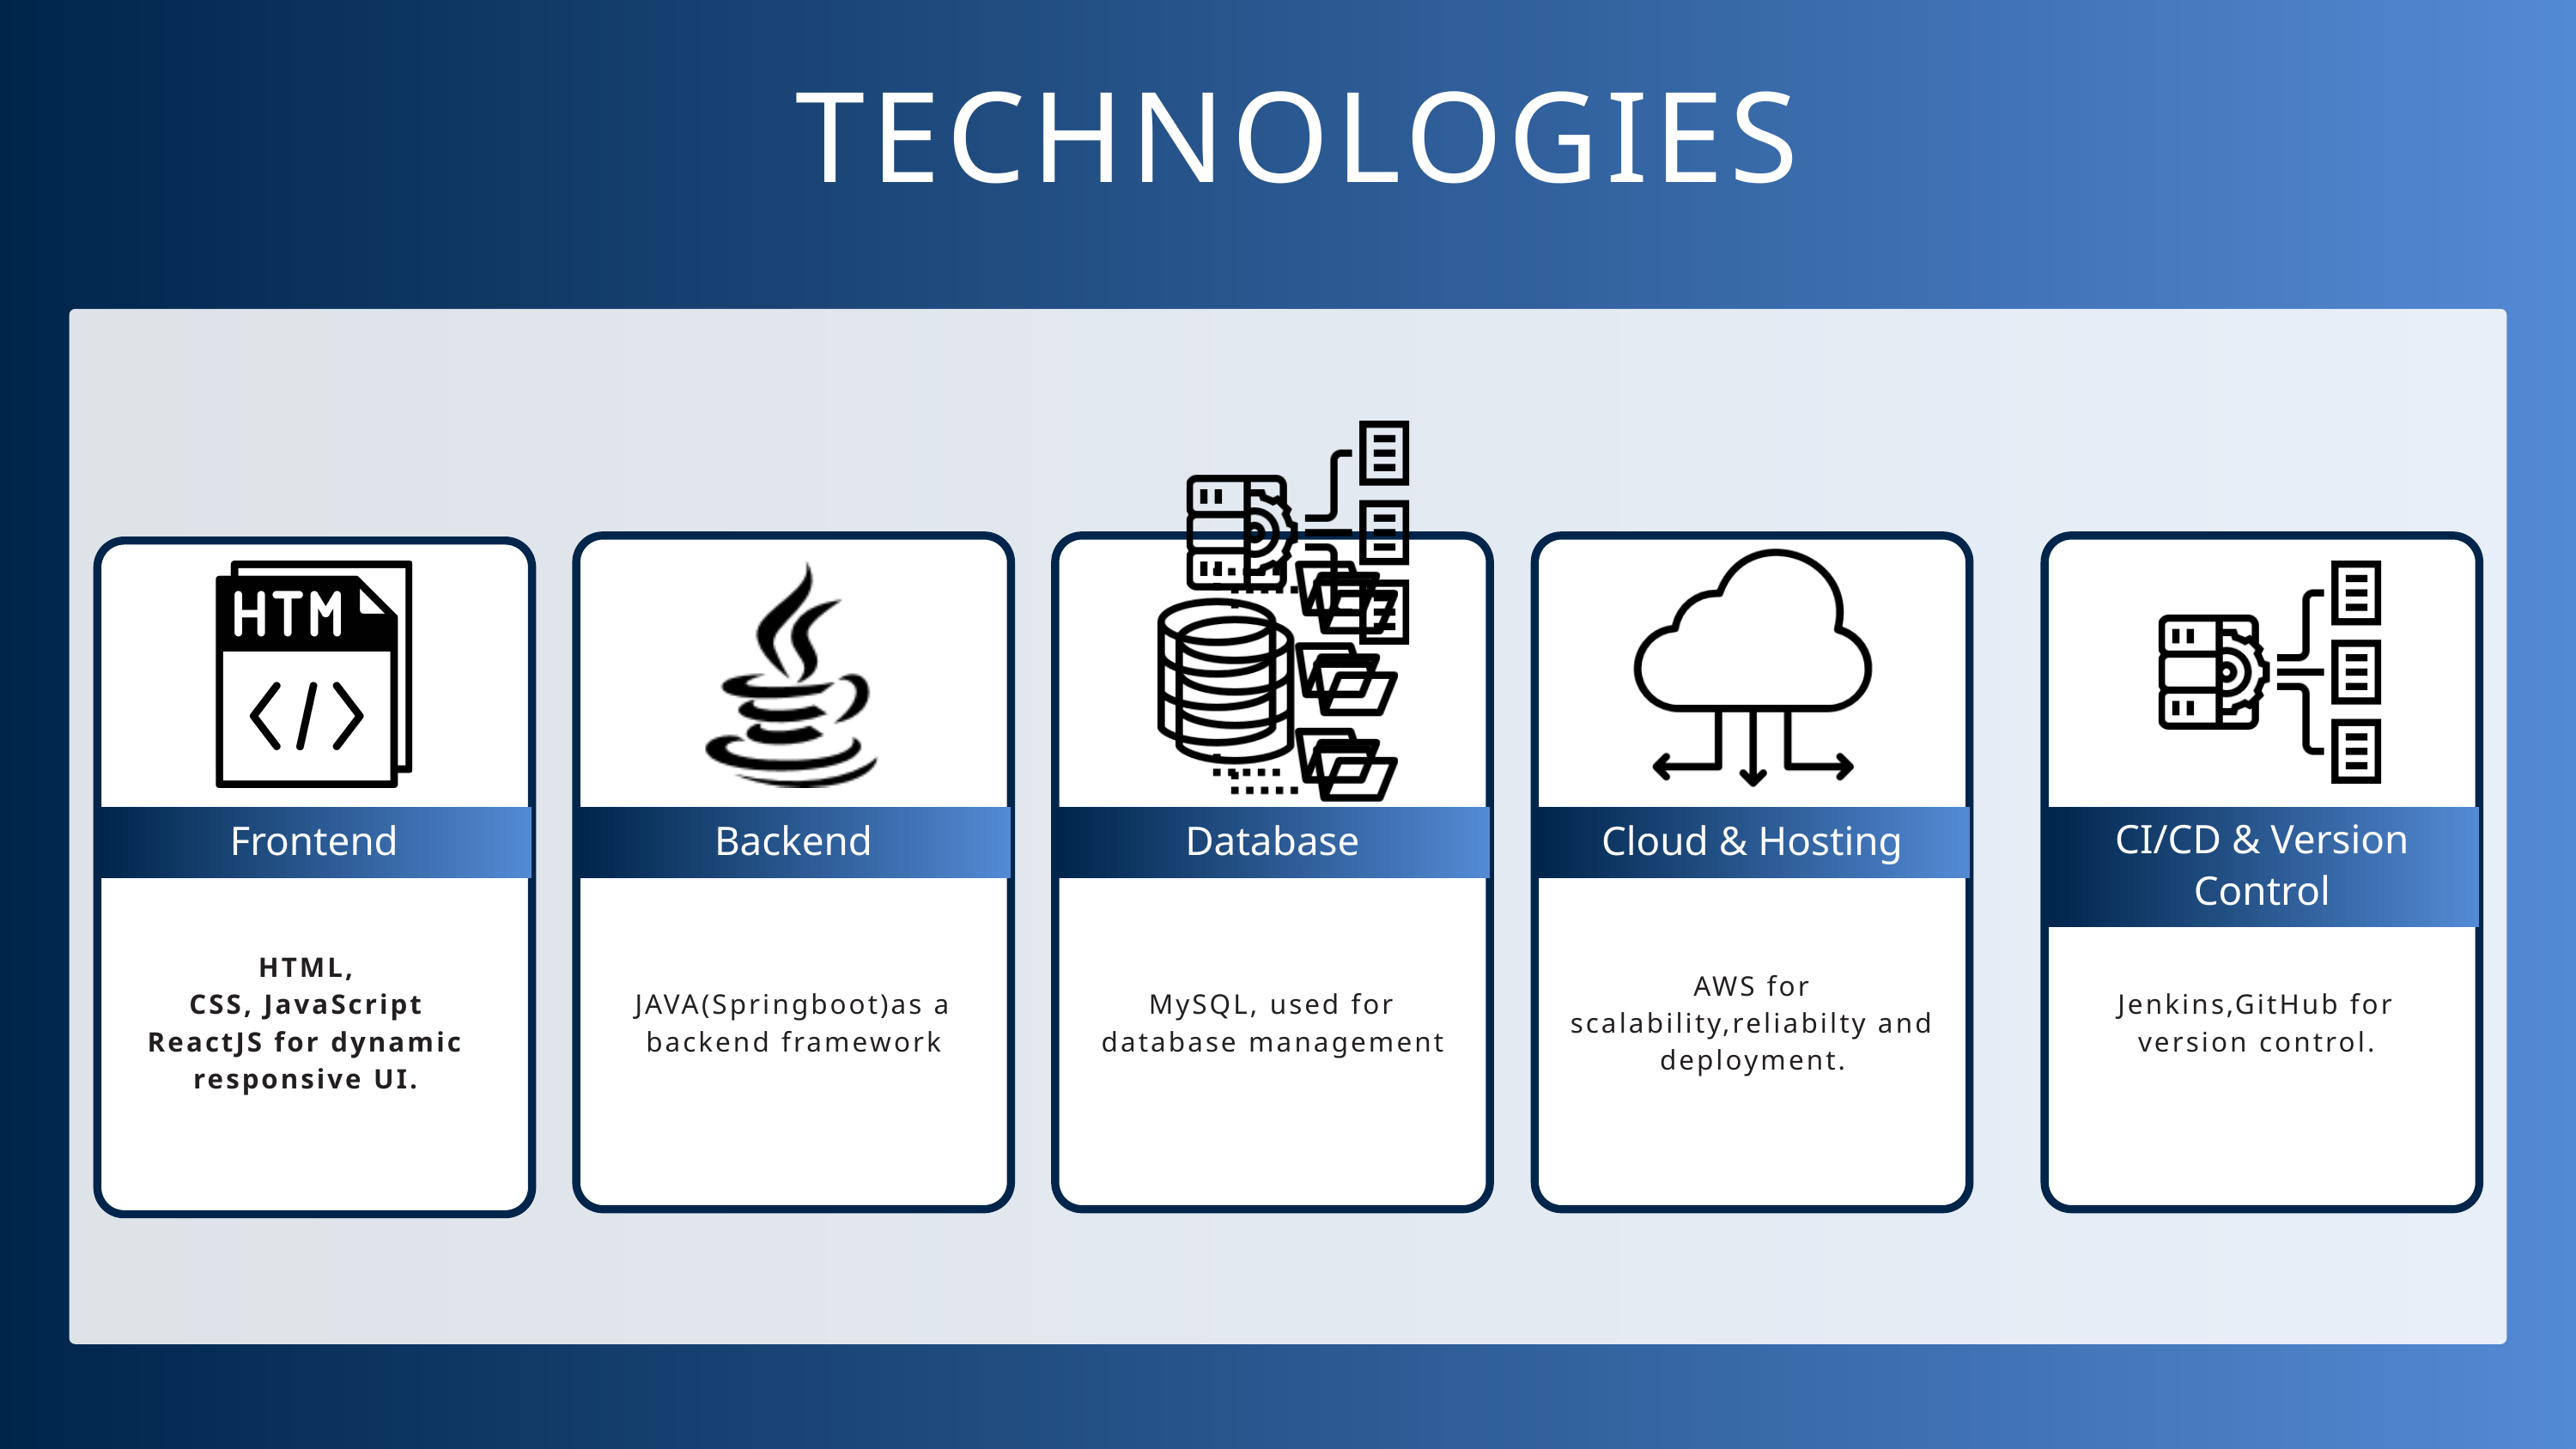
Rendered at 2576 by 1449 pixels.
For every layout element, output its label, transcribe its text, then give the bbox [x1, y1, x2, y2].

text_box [1534, 535, 1970, 805]
text_box TECHNOLOGIES [722, 76, 1874, 208]
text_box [1054, 883, 1491, 1210]
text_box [69, 308, 2507, 1345]
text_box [1534, 806, 1970, 879]
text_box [2044, 535, 2480, 806]
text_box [2044, 806, 2480, 928]
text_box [1054, 535, 1491, 805]
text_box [575, 806, 1012, 879]
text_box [1534, 883, 1970, 1210]
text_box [96, 806, 532, 879]
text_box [575, 535, 1012, 805]
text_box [575, 883, 1012, 1210]
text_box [1054, 806, 1491, 879]
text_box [2044, 933, 2480, 1210]
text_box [97, 540, 532, 806]
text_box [97, 883, 532, 1215]
